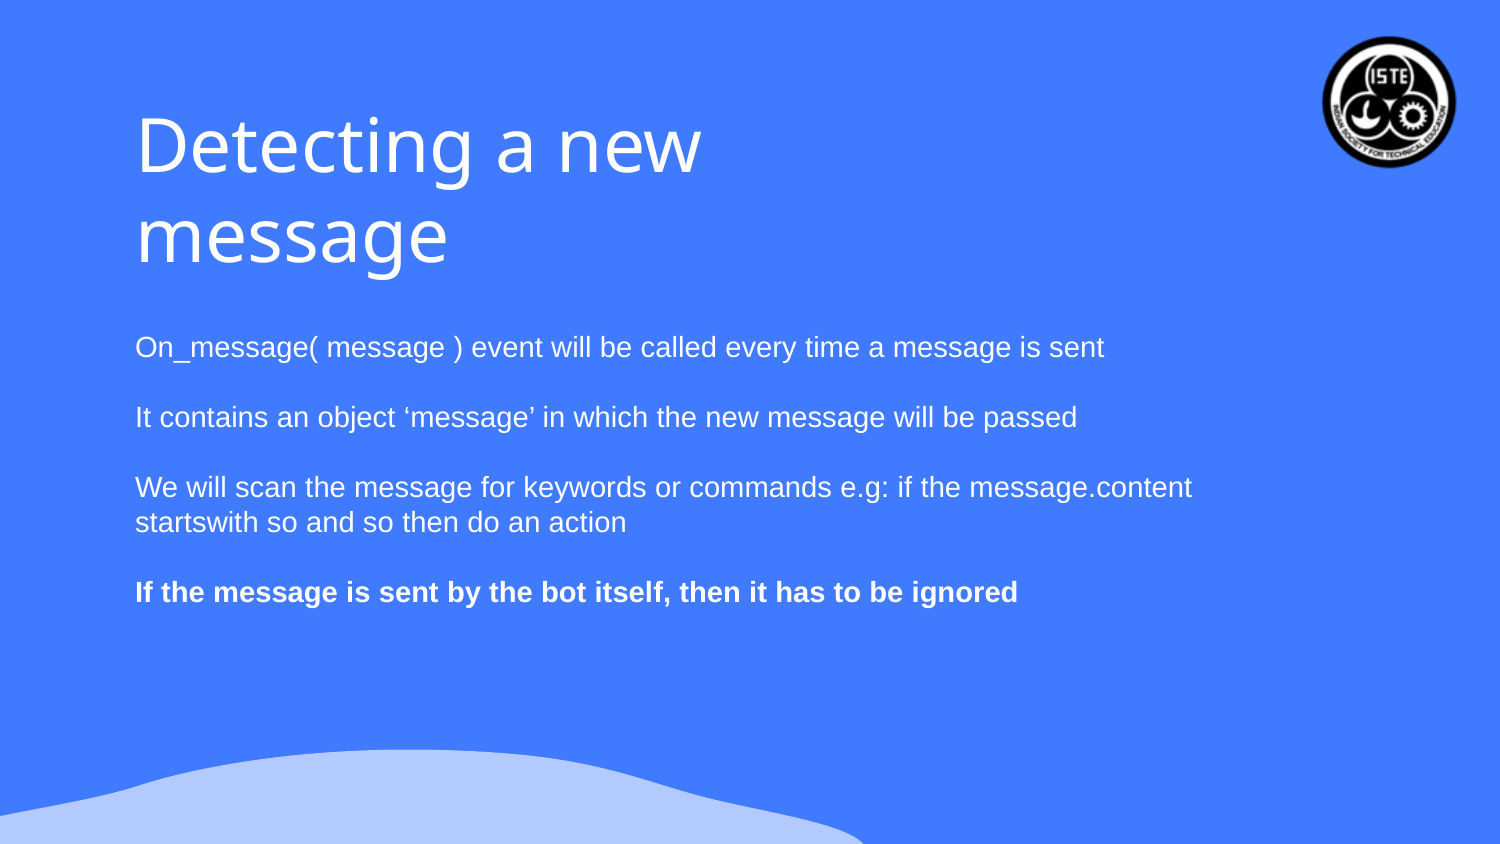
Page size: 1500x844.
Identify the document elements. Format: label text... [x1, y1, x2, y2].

picture [1316, 31, 1465, 175]
title Detecting a new message [120, 91, 999, 285]
list On_message( message ) event will be called every time a message is sent It contains an object ‘message’ in which the new message will be passed We will scan the message for keywords or commands e.g: if the message.content startswith so and so then do an action If the message is sent by the bot itself, then it has to be ignored [120, 301, 1340, 636]
